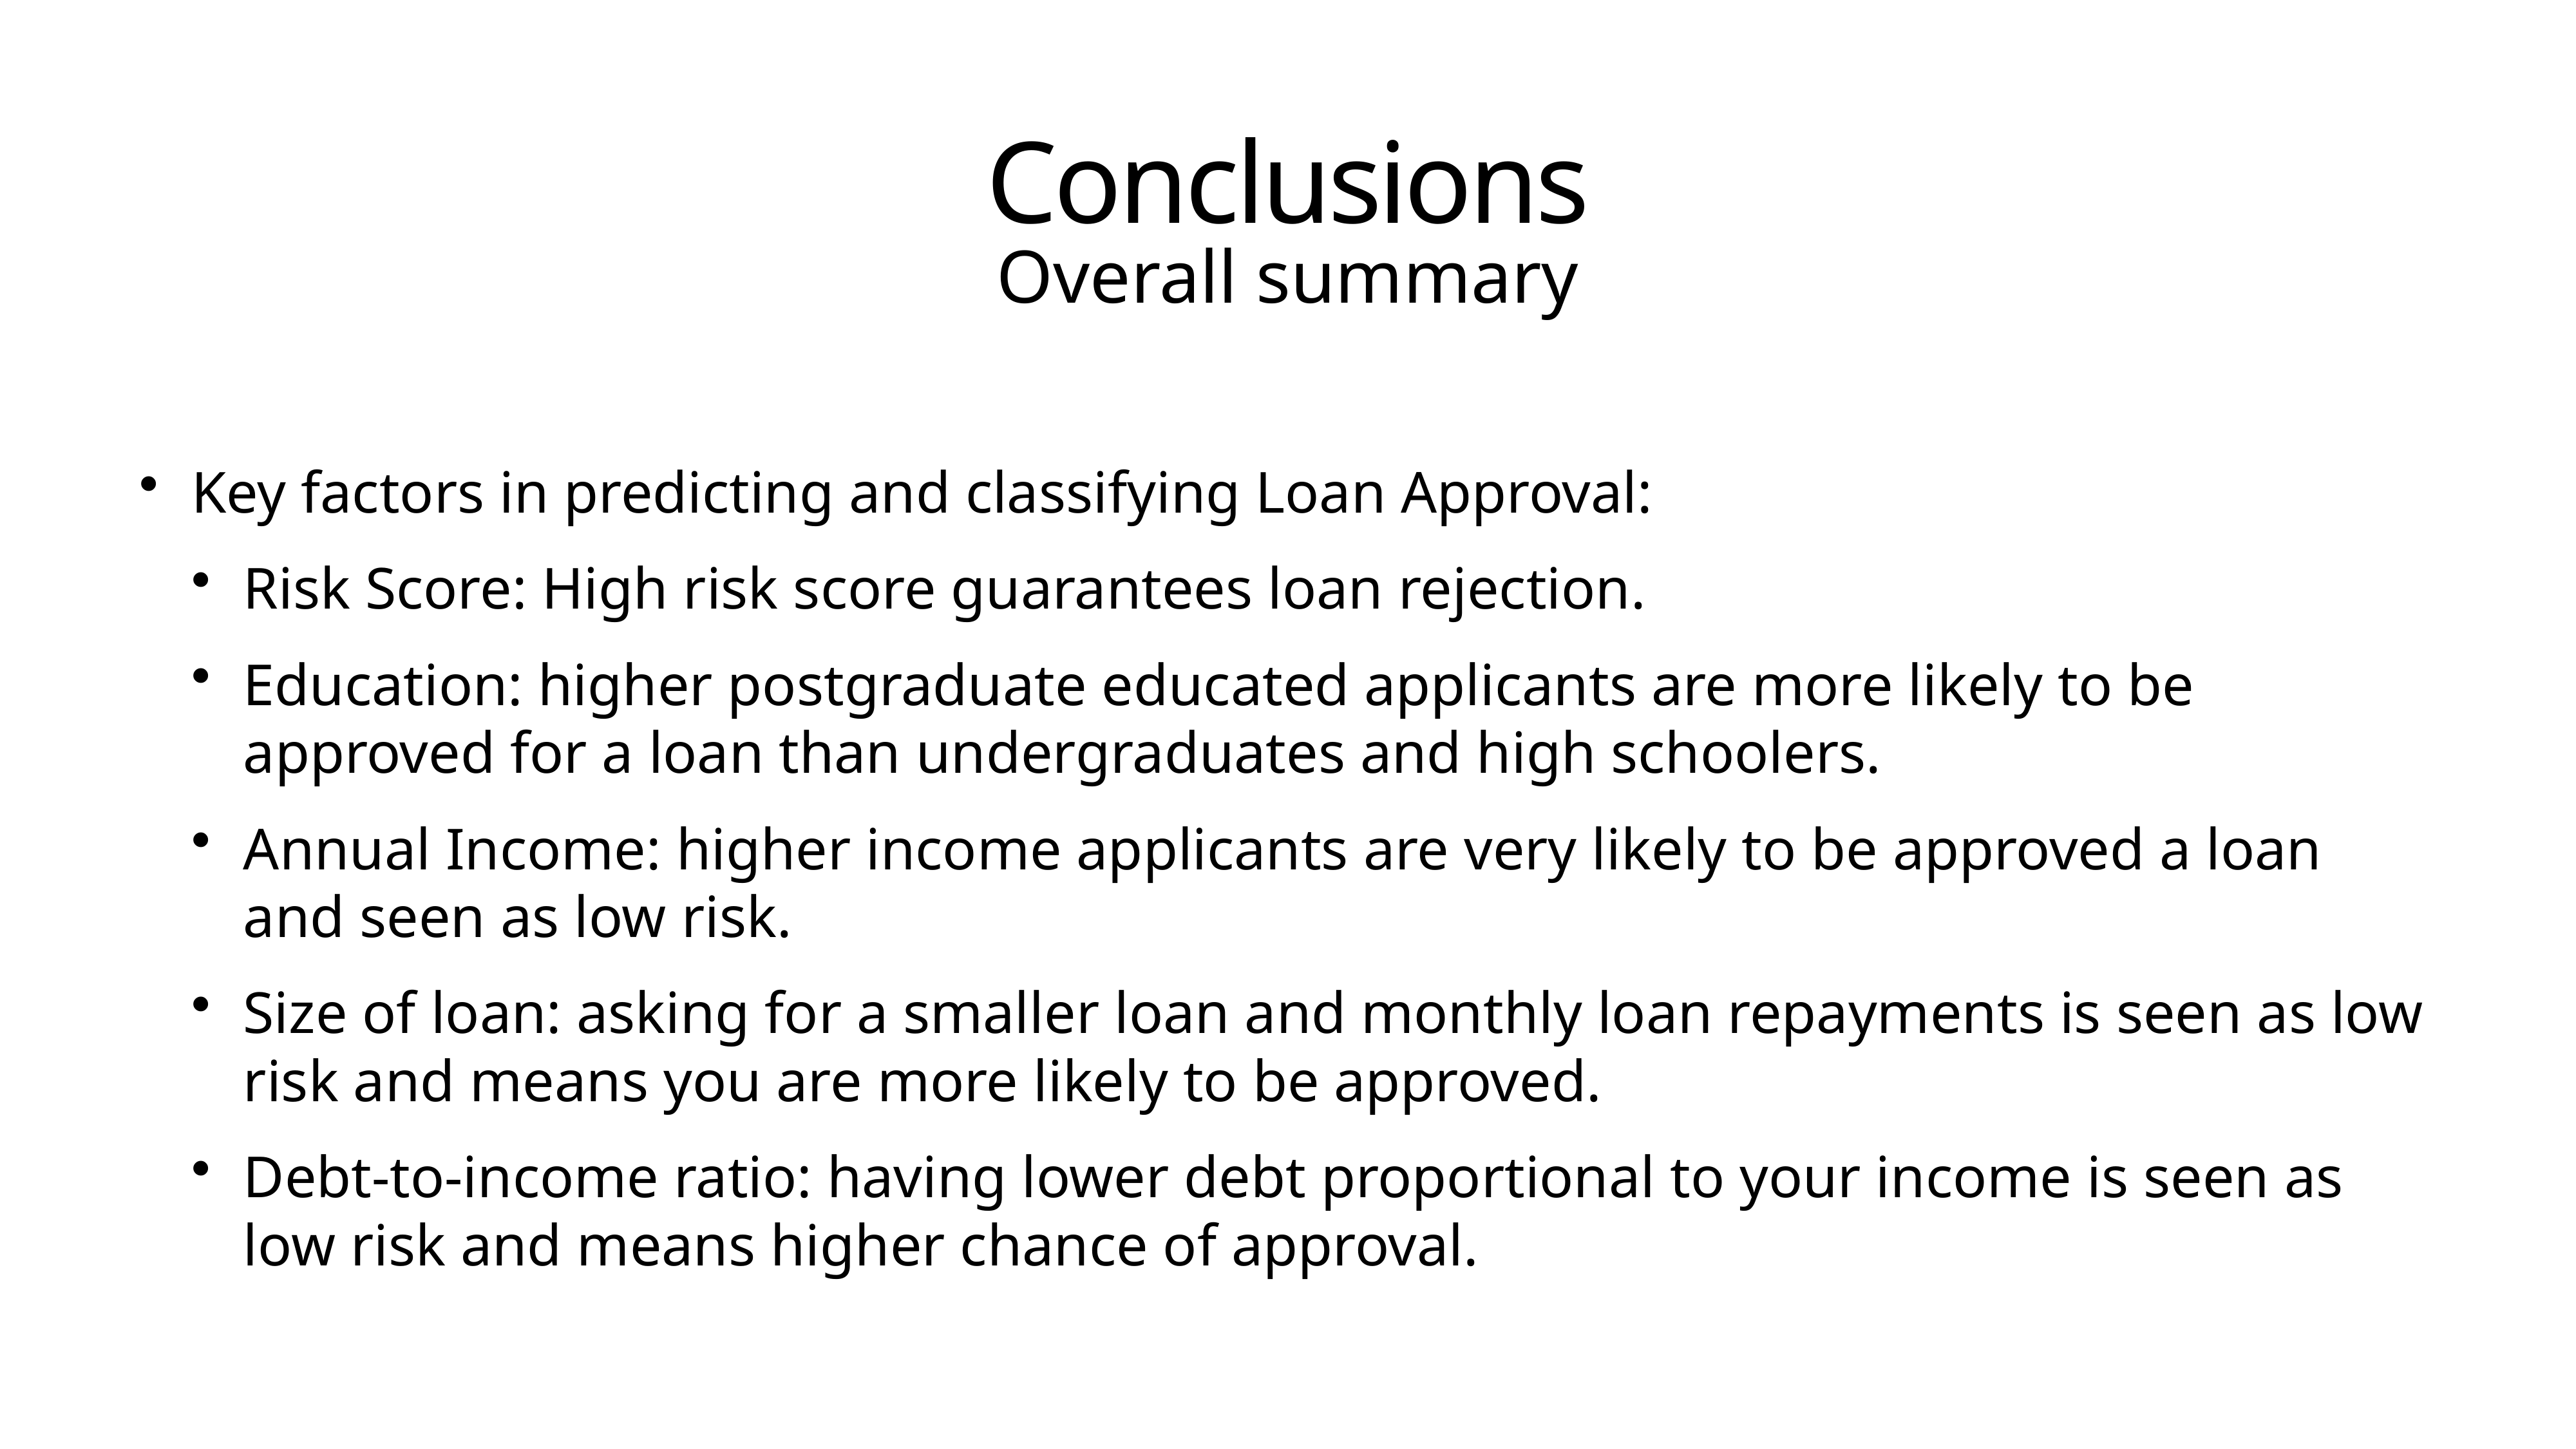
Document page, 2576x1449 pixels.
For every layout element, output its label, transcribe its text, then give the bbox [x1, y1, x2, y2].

list Key factors in predicting and classifying Loan Approval: Risk Score: High risk score guarantees loan rejection. Education: higher postgraduate educated applicants are more likely to be approved for a loan than undergraduates and high schoolers. Annual Income: higher income applicants are very likely to be approved a loan and seen as low risk. Size of loan: asking for a smaller loan and monthly loan repayments is seen as low risk and means you are more likely to be approved. Debt-to-income ratio: having lower debt proportional to your income is seen as low risk and means higher chance of approval. [133, 450, 2443, 1342]
list Overall summary [133, 225, 2443, 334]
title Conclusions [133, 85, 2443, 225]
